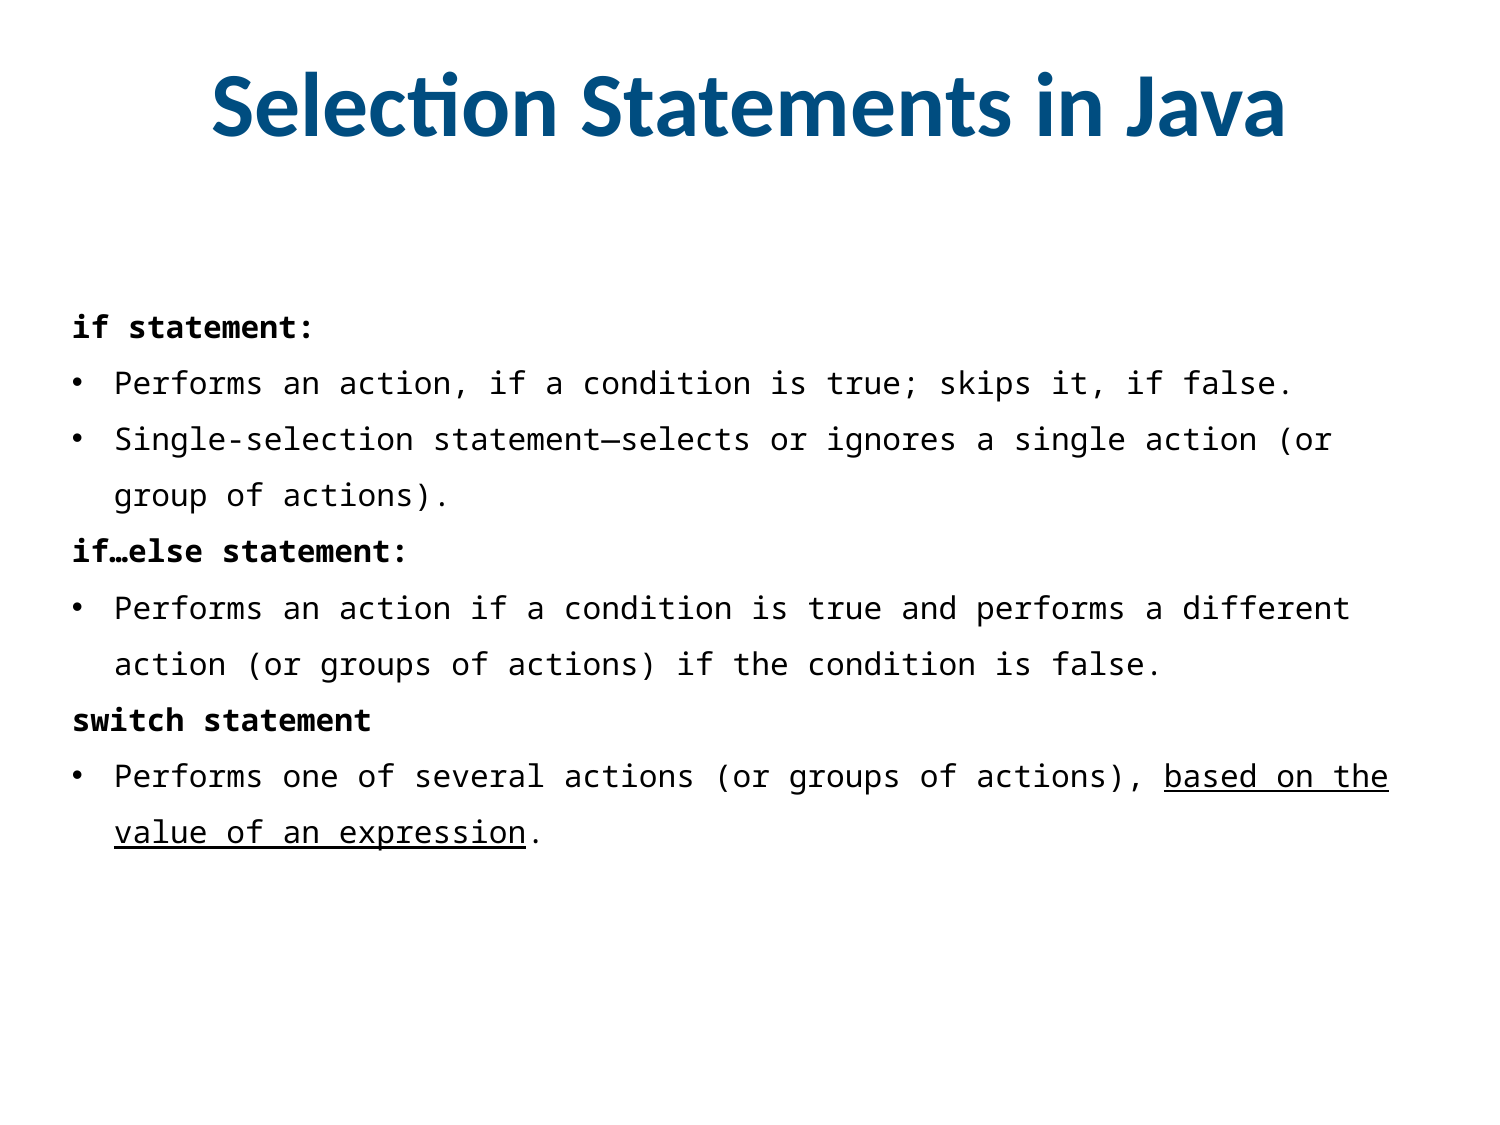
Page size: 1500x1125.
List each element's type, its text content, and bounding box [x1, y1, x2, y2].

title Selection Statements in Java [75, 24, 1425, 175]
text_box if statement: Performs an action, if a condition is true; skips it, if false. Single-selection statement—selects or ignores a single action (or group of actions). if…else statement: Performs an action if a condition is true and performs a different action (or groups of actions) if the condition is false. switch statement Performs one of several actions (or groups of actions), based on the value of an expression. [57, 280, 1454, 858]
